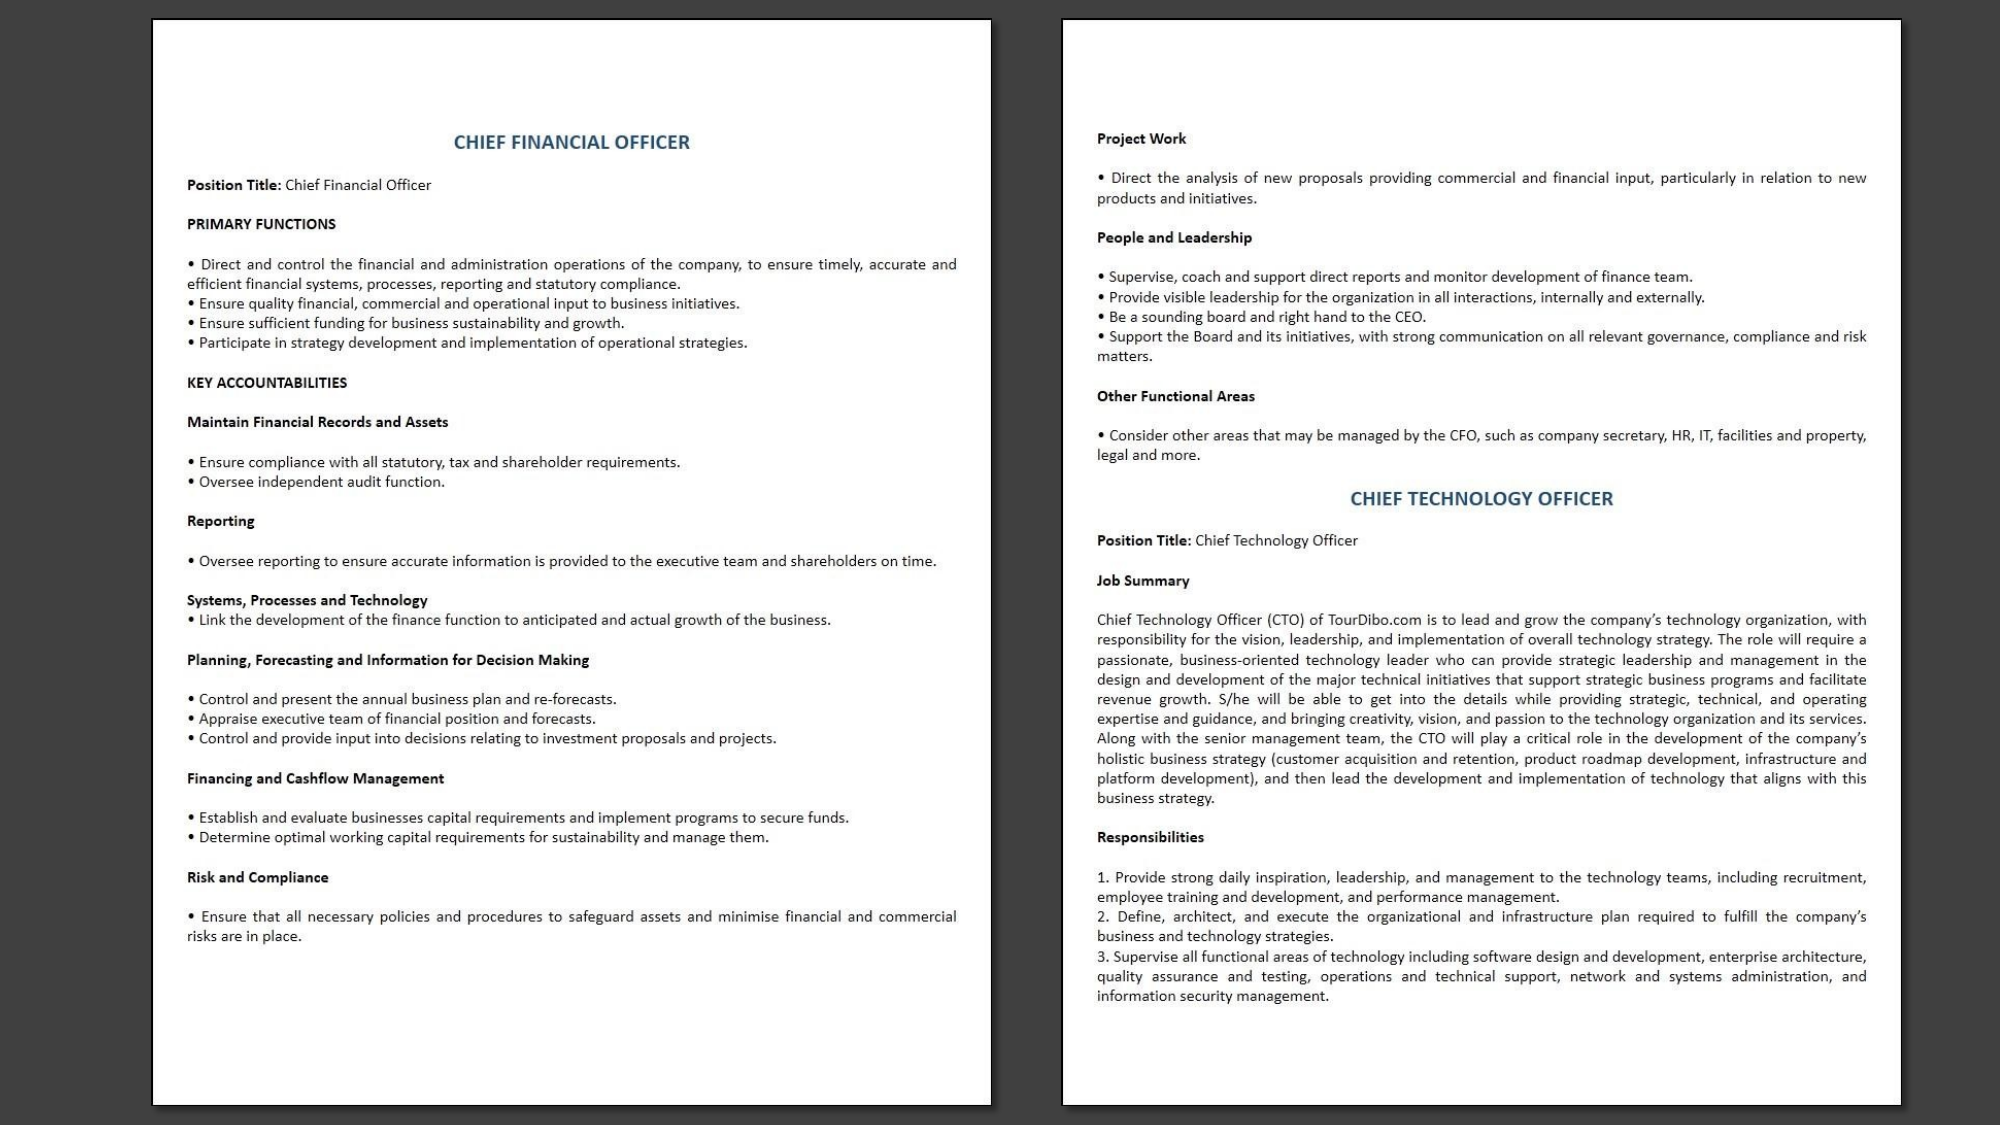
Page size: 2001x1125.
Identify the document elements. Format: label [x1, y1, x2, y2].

text_box [146, 14, 1005, 1120]
text_box [1057, 14, 1916, 1120]
text_box [0, 0, 2000, 1125]
